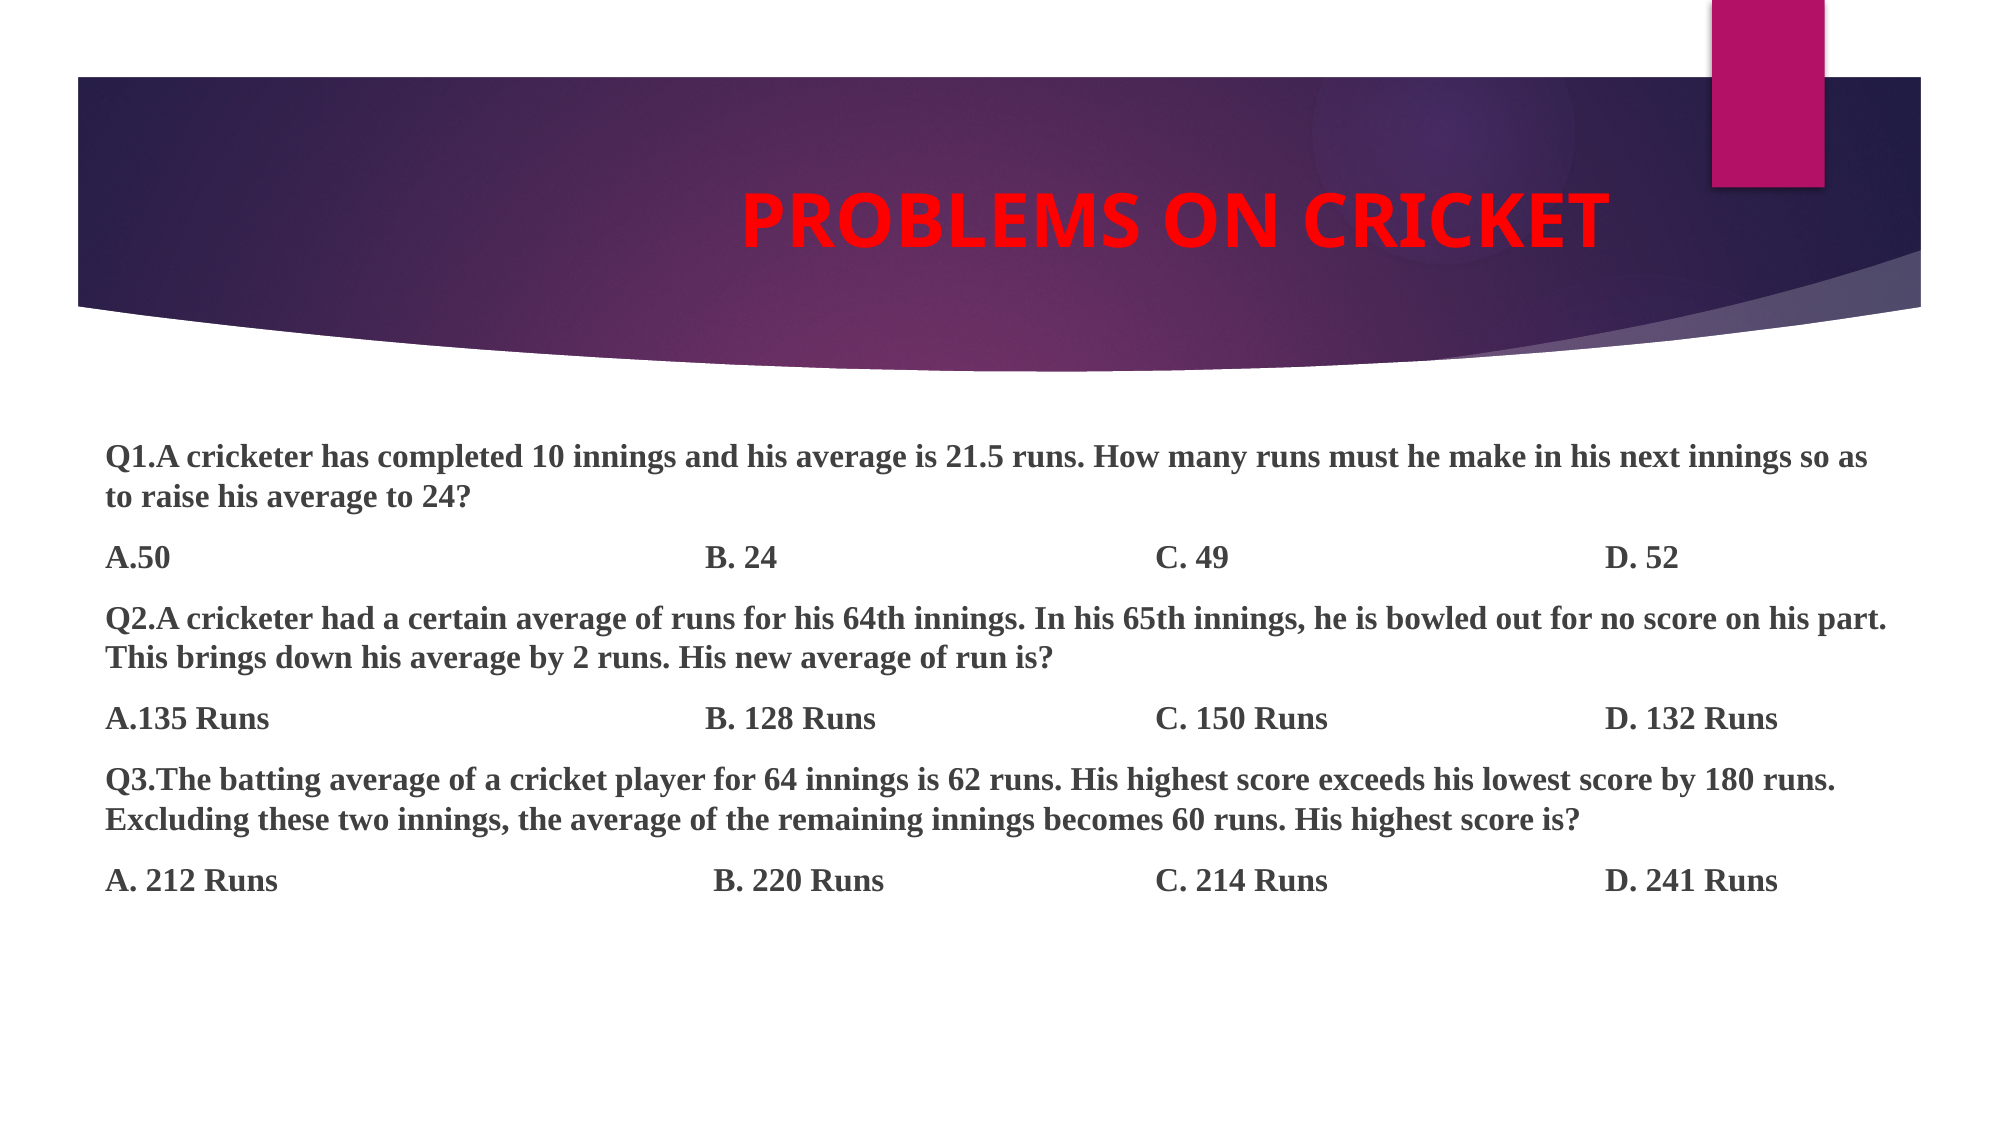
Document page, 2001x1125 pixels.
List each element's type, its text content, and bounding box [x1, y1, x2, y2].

list Q1.A cricketer has completed 10 innings and his average is 21.5 runs. How many runs must he make in his next innings so as to raise his average to 24? A.50 B. 24 C. 49 D. 52 Q2.A cricketer had a certain average of runs for his 64th innings. In his 65th innings, he is bowled out for no score on his part. This brings down his average by 2 runs. His new average of run is? A.135 Runs B. 128 Runs C. 150 Runs D. 132 Runs Q3.The batting average of a cricket player for 64 innings is 62 runs. His highest score exceeds his lowest score by 180 runs. Excluding these two innings, the average of the remaining innings becomes 60 runs. His highest score is? A. 212 Runs B. 220 Runs C. 214 Runs D. 241 Runs [90, 427, 1913, 988]
title PROBLEMS ON CRICKET [189, 159, 1627, 276]
